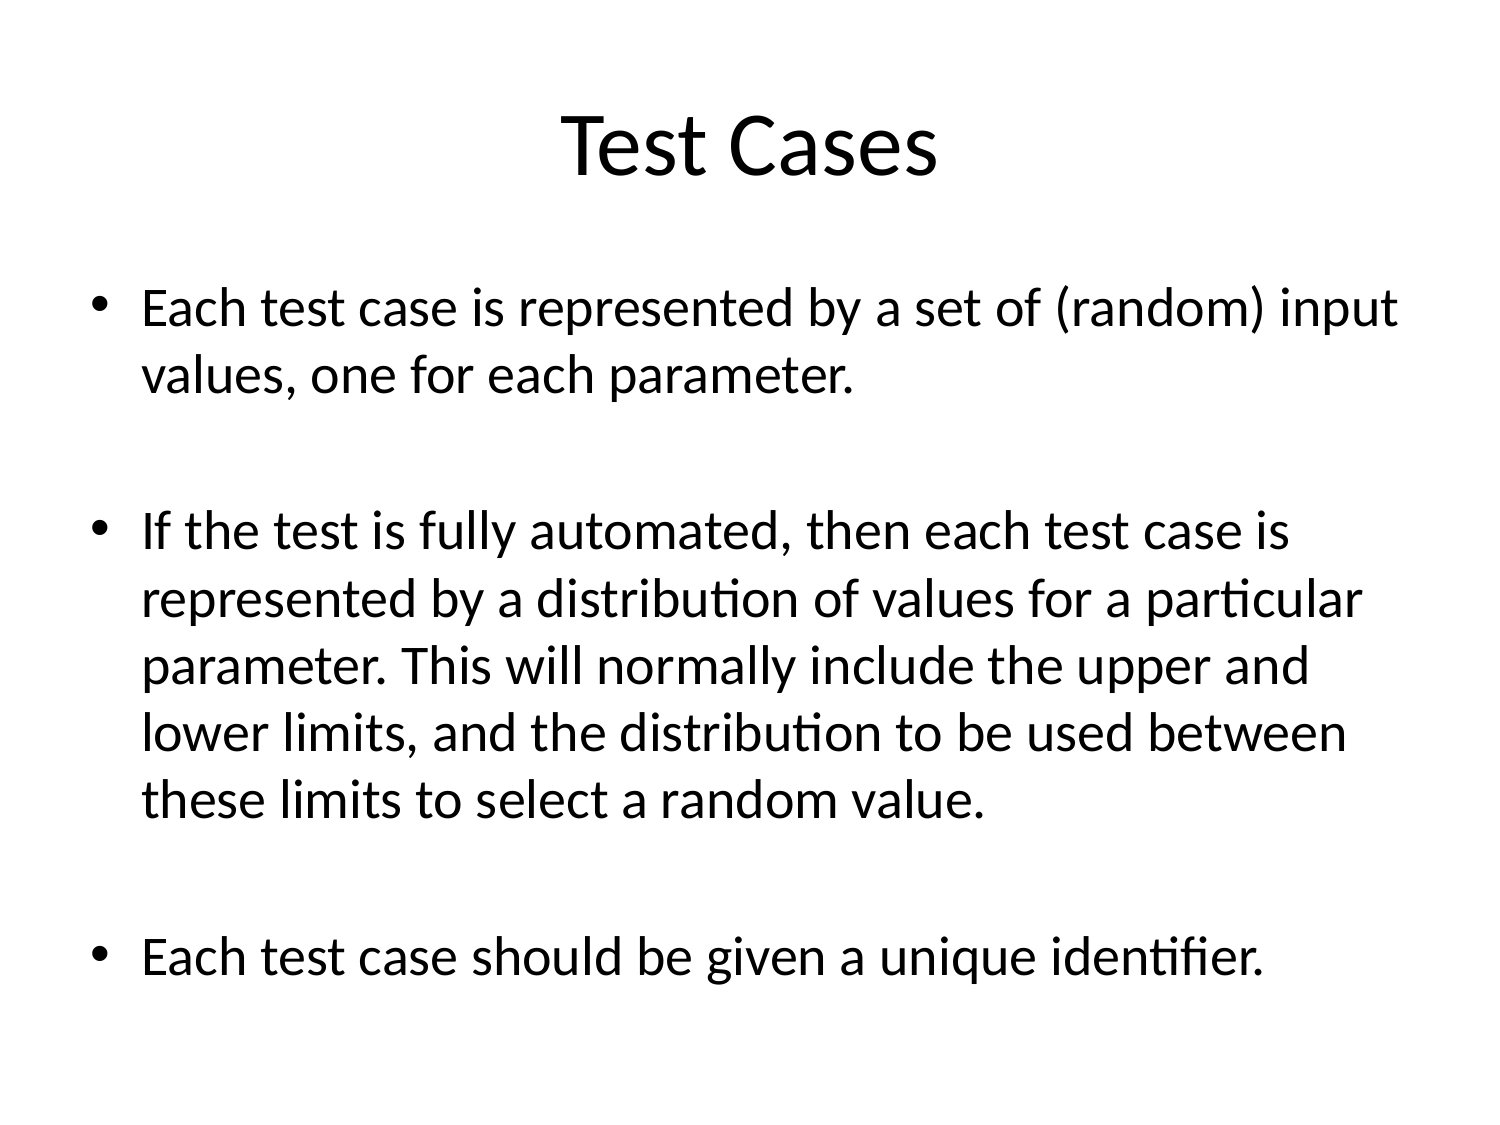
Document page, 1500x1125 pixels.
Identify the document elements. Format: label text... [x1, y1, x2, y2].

title Test Cases [75, 45, 1425, 233]
list Each test case is represented by a set of (random) input values, one for each parameter. If the test is fully automated, then each test case is represented by a distribution of values for a particular parameter. This will normally include the upper and lower limits, and the distribution to be used between these limits to select a random value. Each test case should be given a unique identifier. [75, 262, 1425, 1005]
